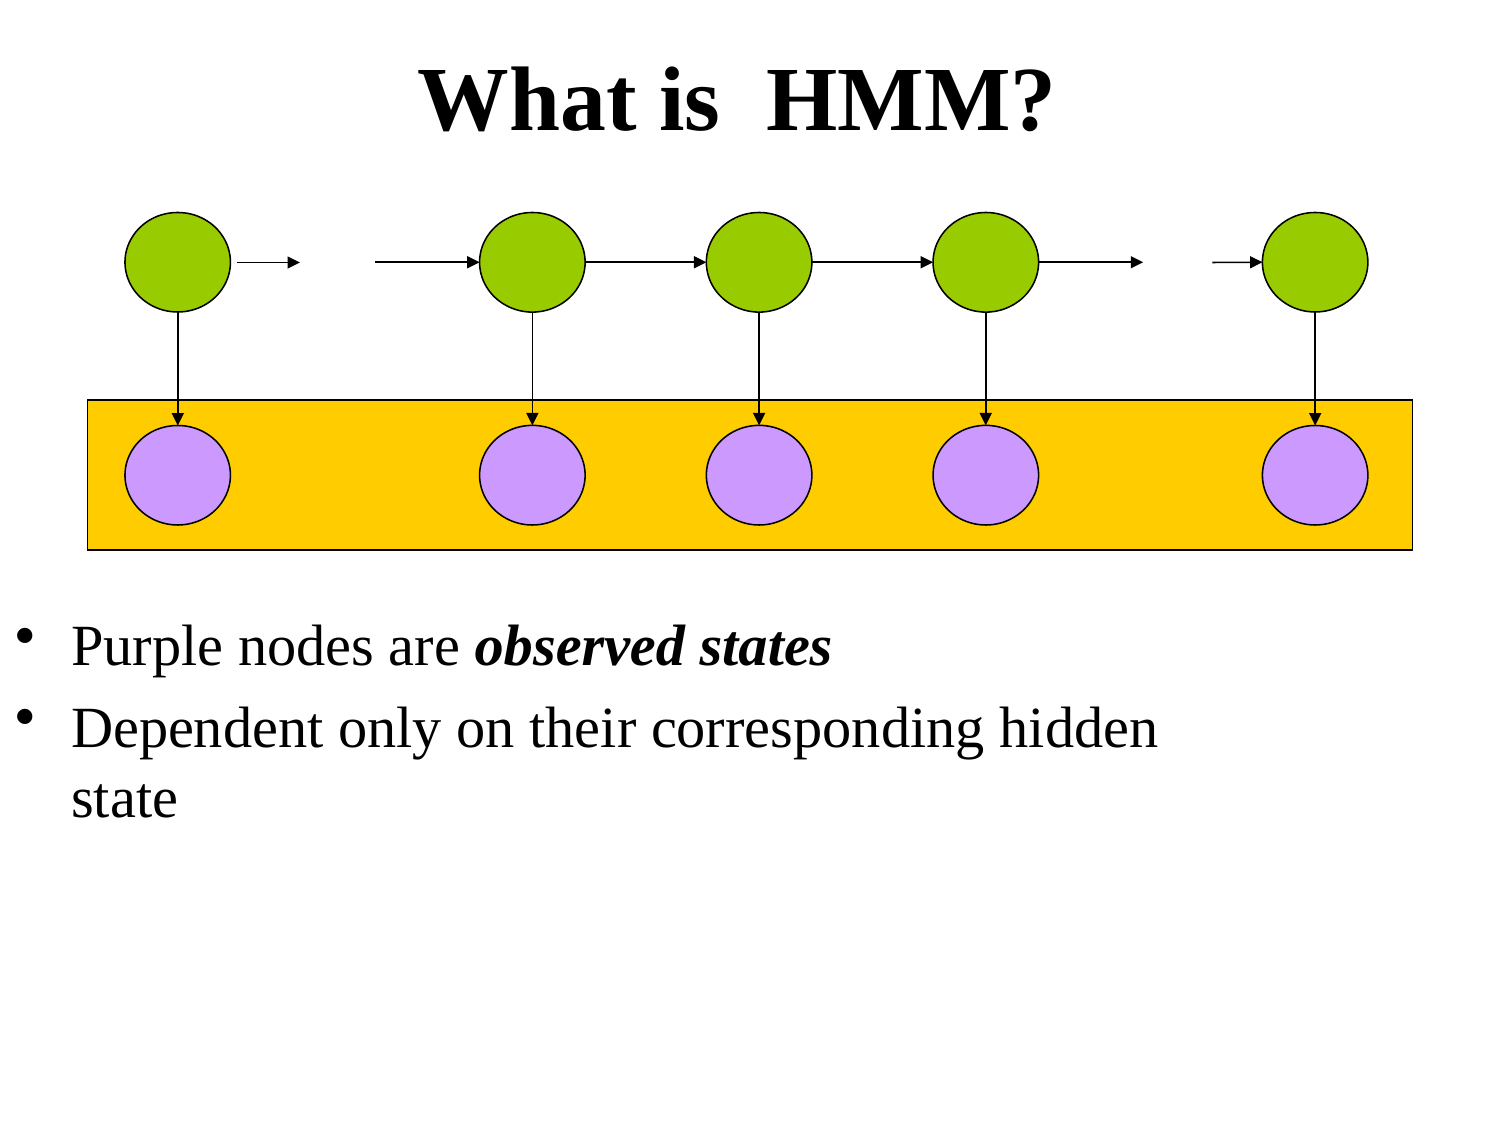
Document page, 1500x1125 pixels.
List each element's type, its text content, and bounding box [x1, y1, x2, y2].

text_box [374, 212, 1144, 525]
title What is HMM? [99, 0, 1375, 188]
text_box [124, 425, 231, 526]
text_box [1262, 212, 1368, 312]
text_box [124, 212, 231, 312]
list Purple nodes are observed states Dependent only on their corresponding hidden state [0, 600, 1275, 925]
text_box [87, 399, 1413, 550]
text_box [1262, 425, 1368, 526]
